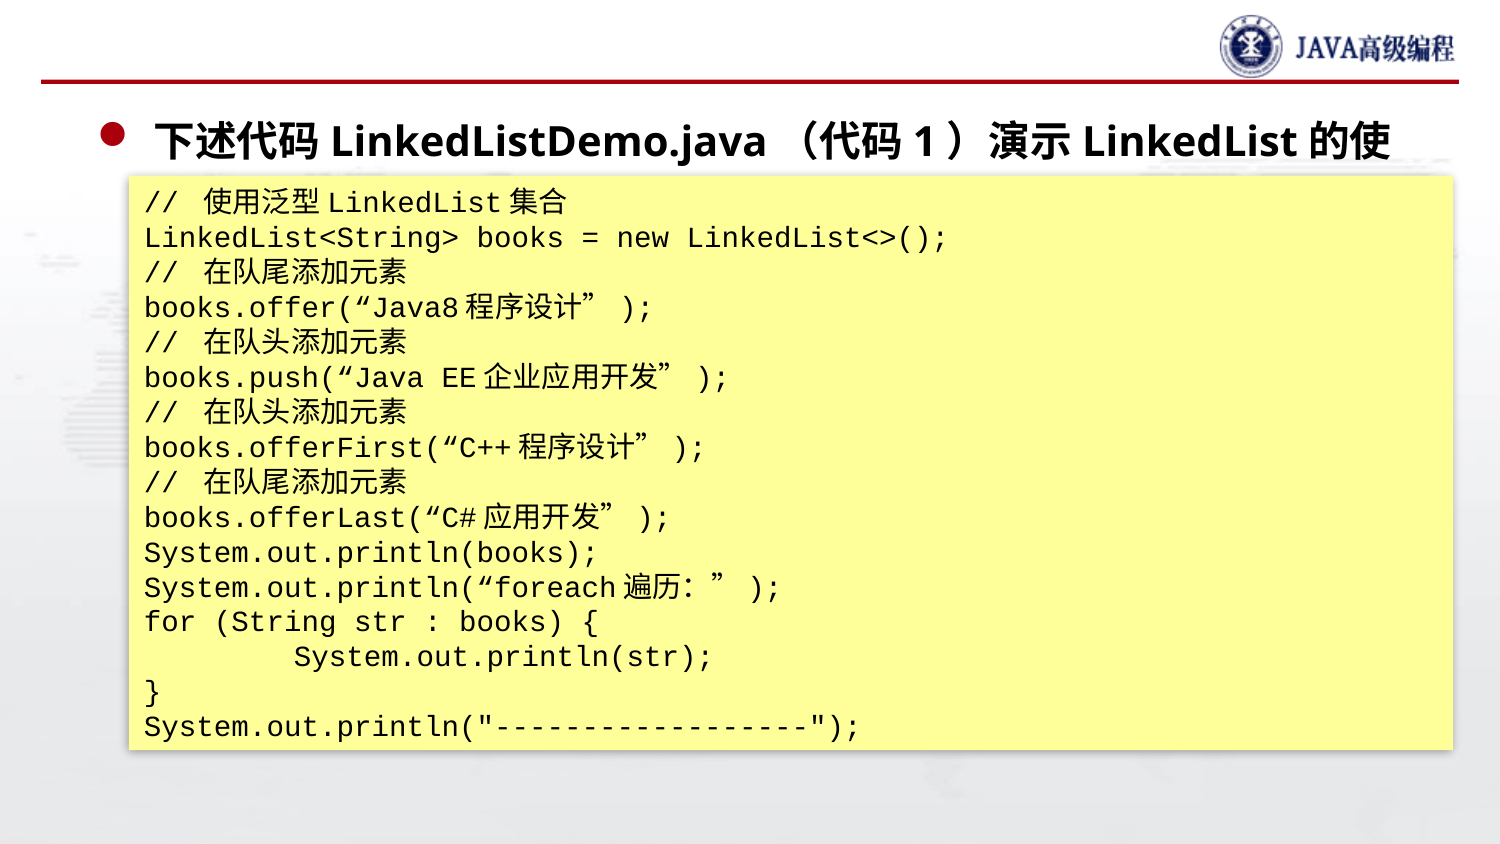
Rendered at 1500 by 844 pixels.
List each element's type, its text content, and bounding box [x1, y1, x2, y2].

list 下述代码LinkedListDemo.java（代码1）演示LinkedList的使用： [81, 81, 1429, 716]
picture [0, 1, 1500, 844]
text_box // 使用泛型LinkedList集合 LinkedList<String> books = new LinkedList<>(); // 在队尾添加元素 books.offer(“Java8程序设计”); // 在队头添加元素 books.push(“Java EE企业应用开发”); // 在队头添加元素 books.offerFirst(“C++程序设计”); // 在队尾添加元素 books.offerLast(“C#应用开发”); System.out.println(books); System.out.println(“foreach遍历：”); for (String str : books) { System.out.println(str); } System.out.println("------------------"); [128, 175, 1454, 751]
